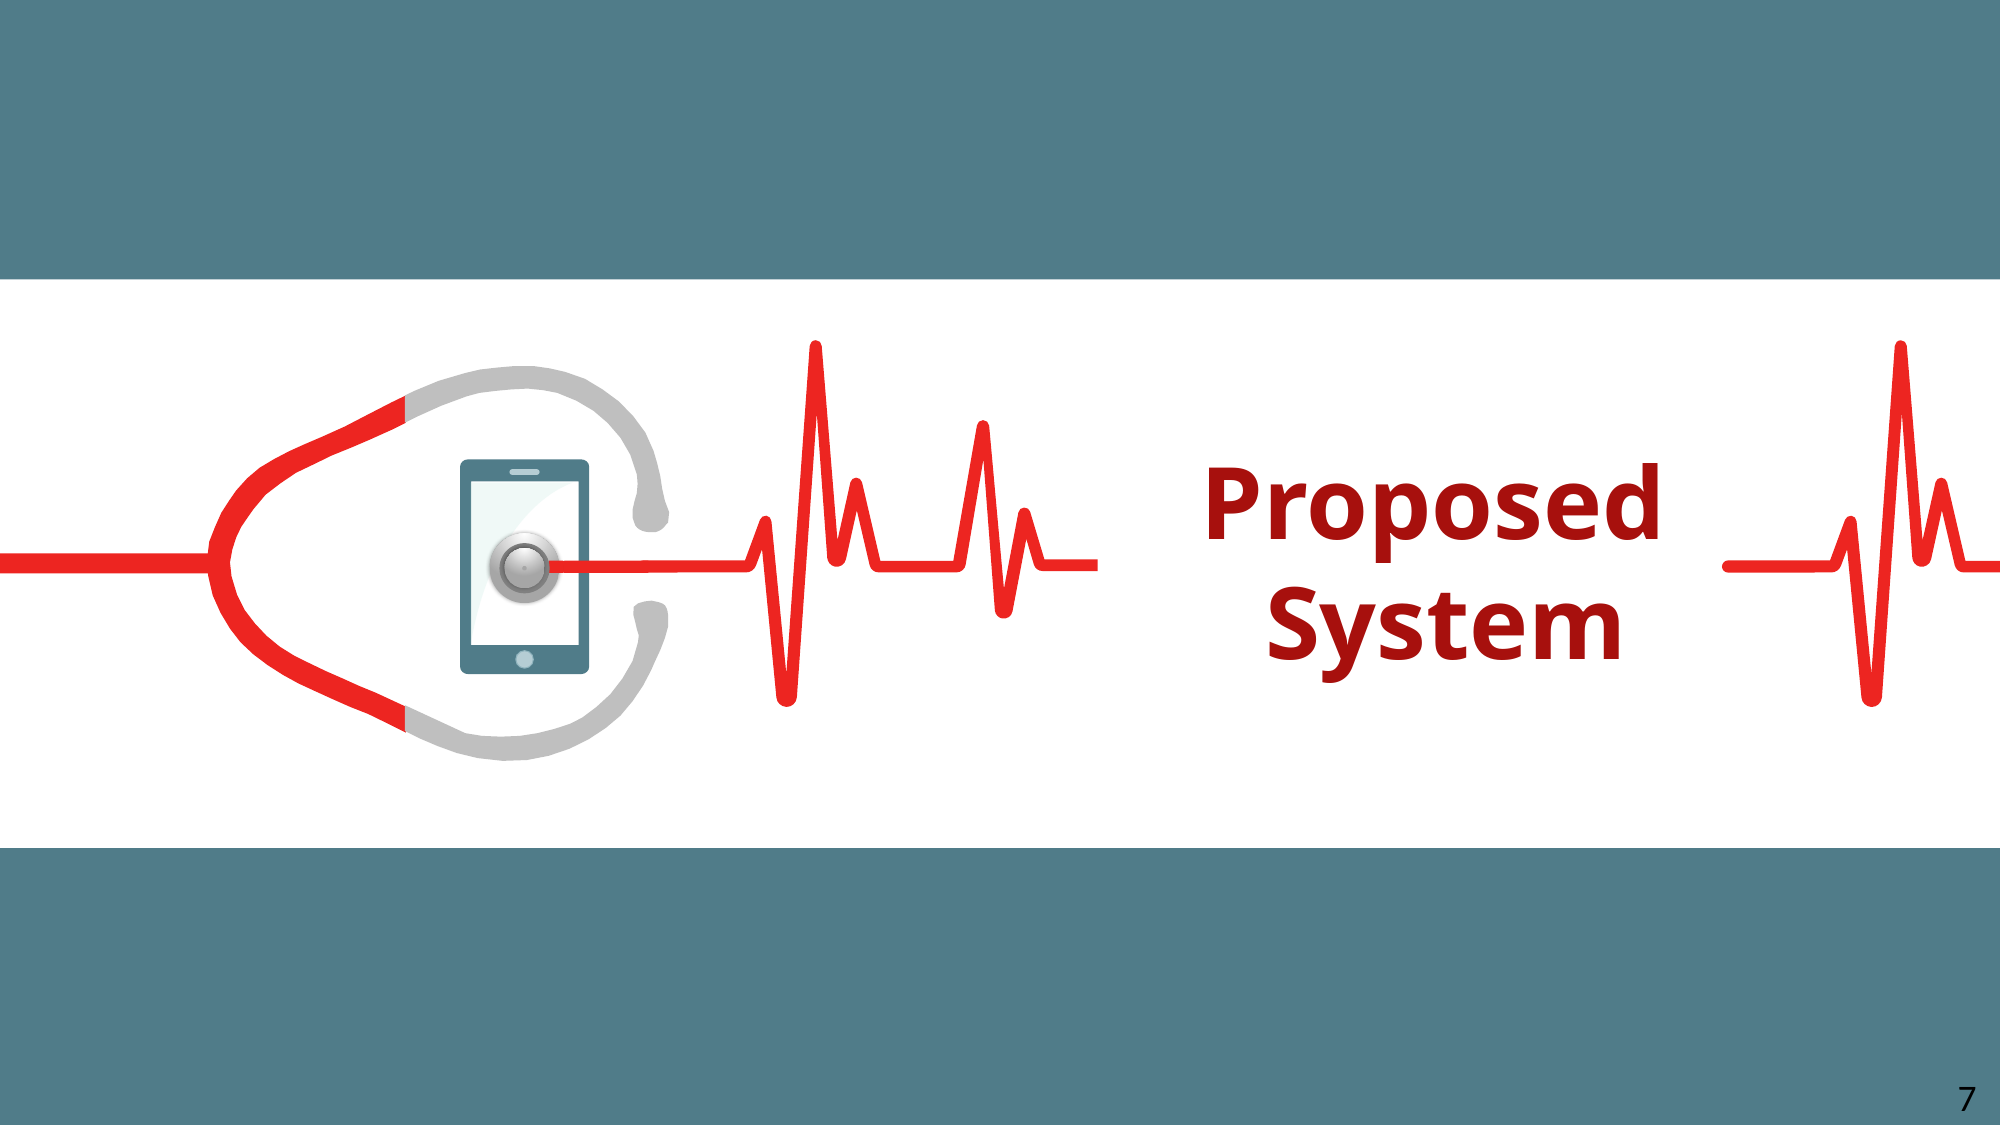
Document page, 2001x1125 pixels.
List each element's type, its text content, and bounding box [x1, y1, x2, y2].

text_box [1721, 340, 2000, 707]
text_box 7 [1937, 1071, 1997, 1122]
text_box Proposed System [1185, 431, 1707, 687]
text_box [670, 340, 1098, 707]
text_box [0, 365, 670, 761]
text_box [489, 533, 564, 604]
